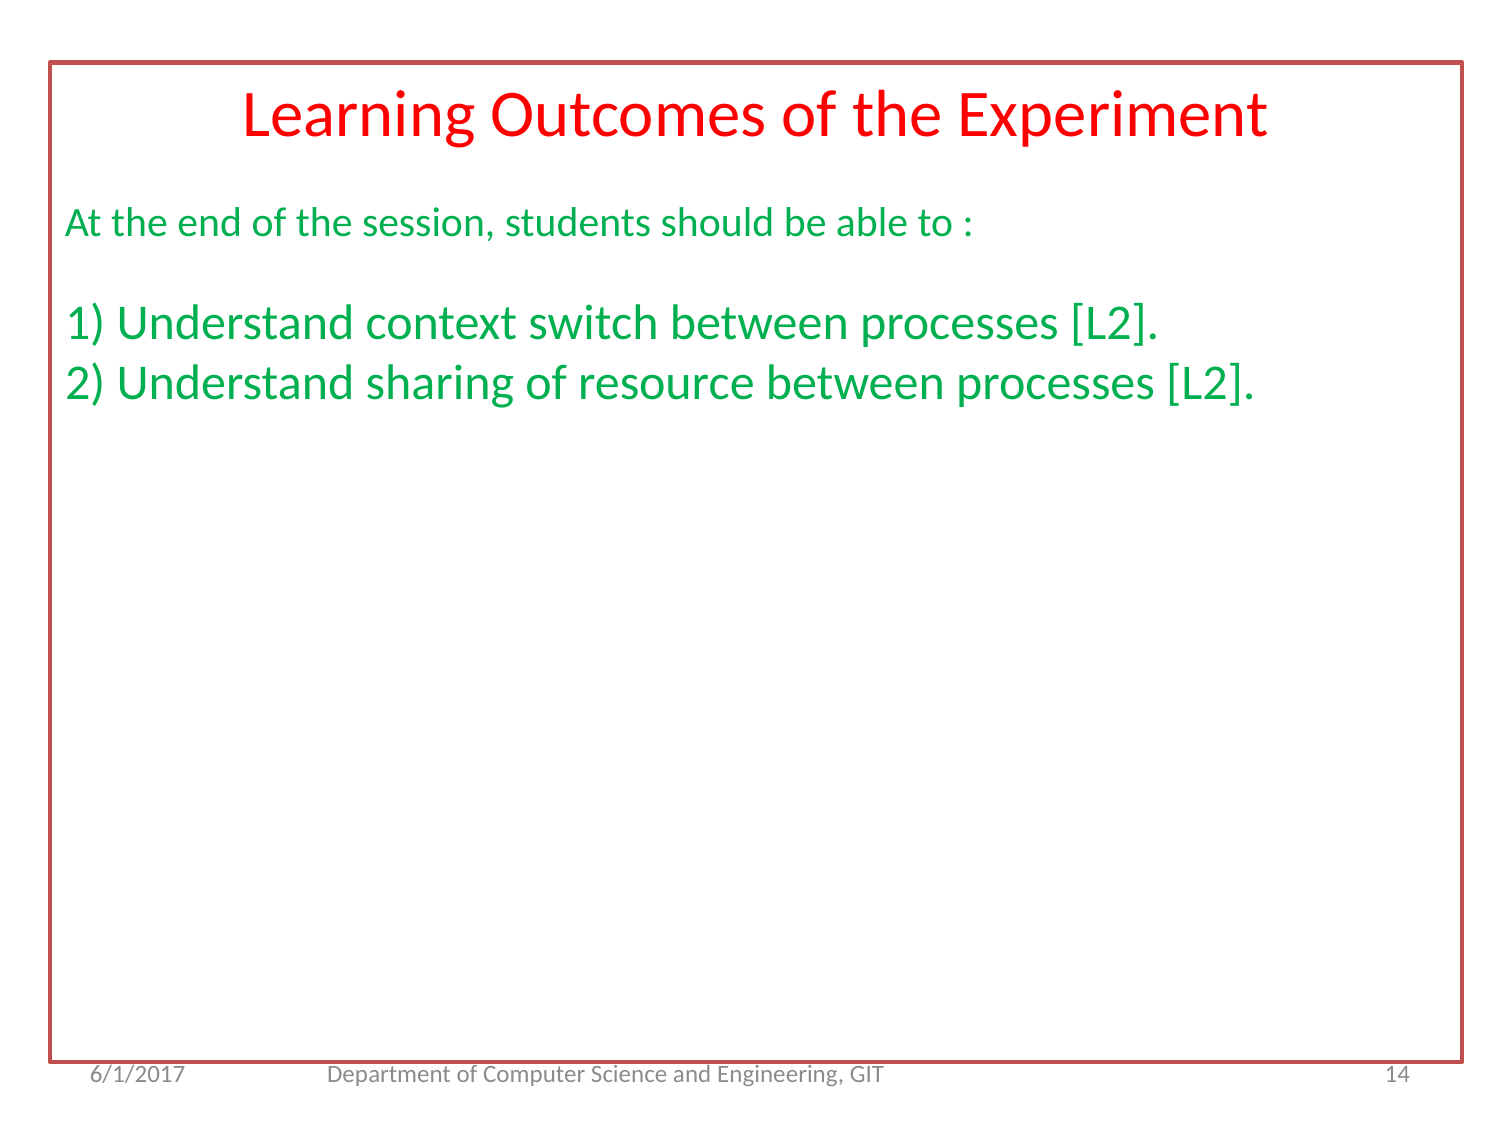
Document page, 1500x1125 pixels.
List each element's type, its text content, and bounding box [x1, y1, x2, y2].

text_box 6/1/2017 [75, 1042, 425, 1103]
text_box Learning Outcomes of the Experiment At the end of the session, students should be able to : 1) Understand context switch between processes [L2]. 2) Understand sharing of resource between processes [L2]. [49, 62, 1463, 1063]
text_box <number> [1074, 1042, 1425, 1103]
text_box Department of Computer Science and Engineering, GIT [425, 1042, 988, 1103]
